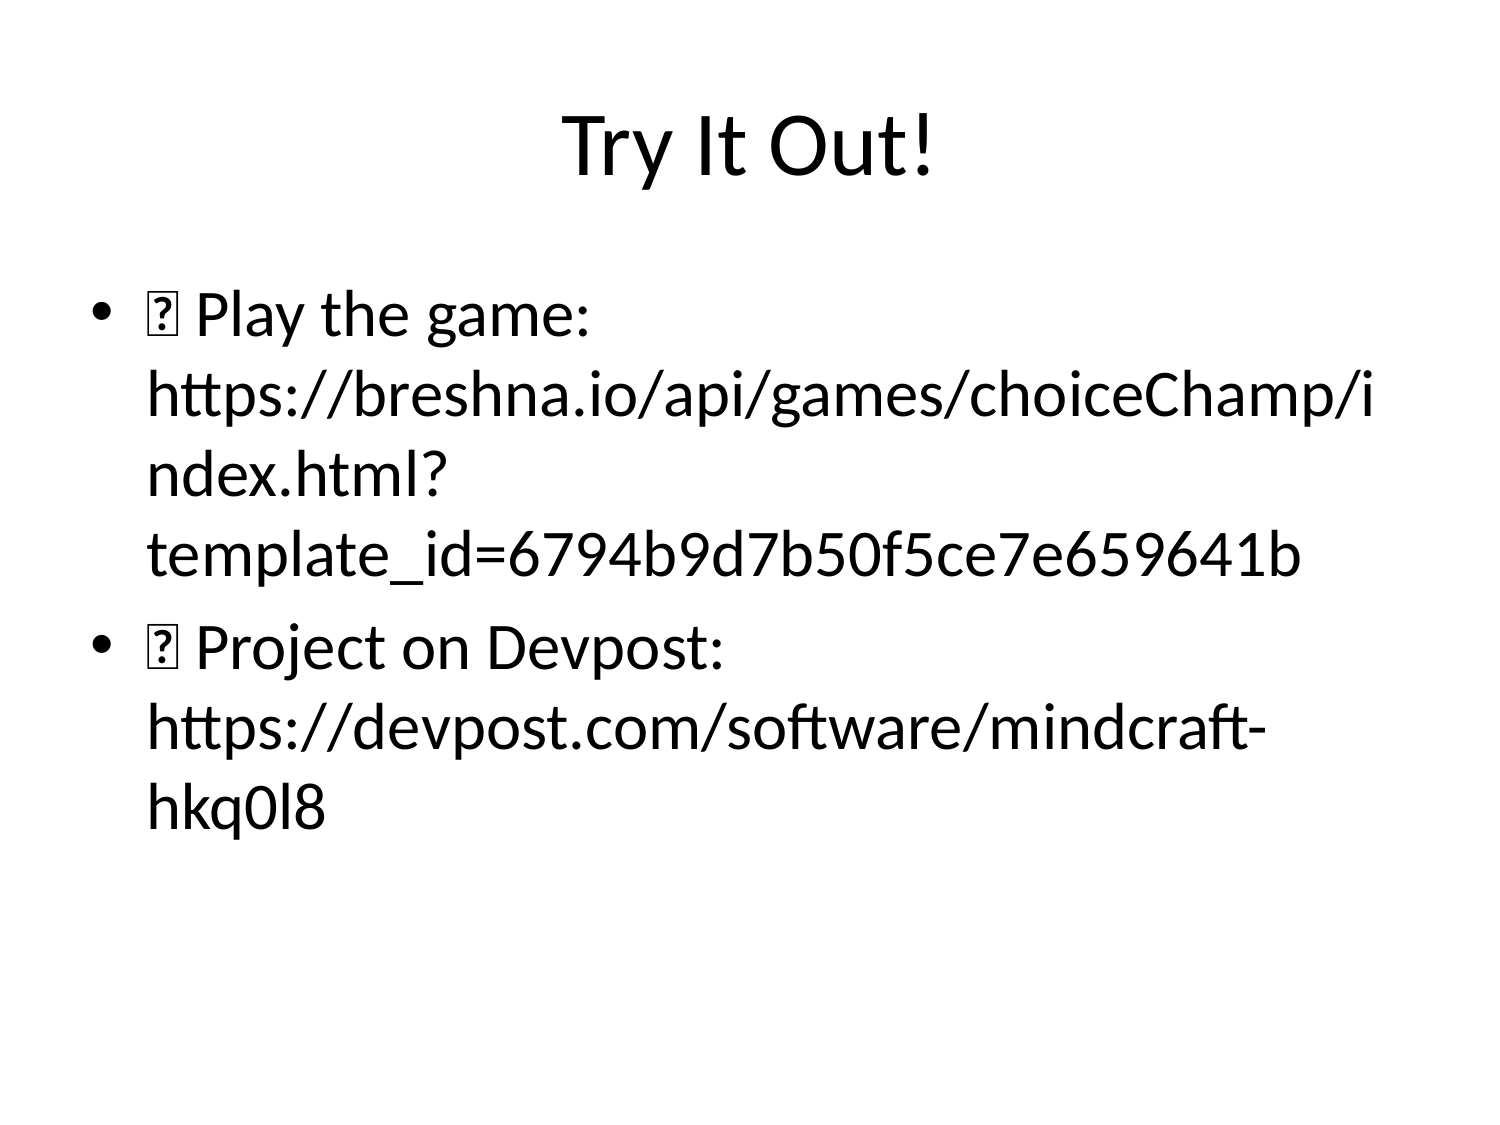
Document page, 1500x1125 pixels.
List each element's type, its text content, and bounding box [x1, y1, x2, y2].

title Try It Out! [75, 45, 1425, 233]
list 🔗 Play the game: https://breshna.io/api/games/choiceChamp/index.html?template_id=6794b9d7b50f5ce7e659641b 🔗 Project on Devpost: https://devpost.com/software/mindcraft-hkq0l8 [75, 262, 1425, 1005]
